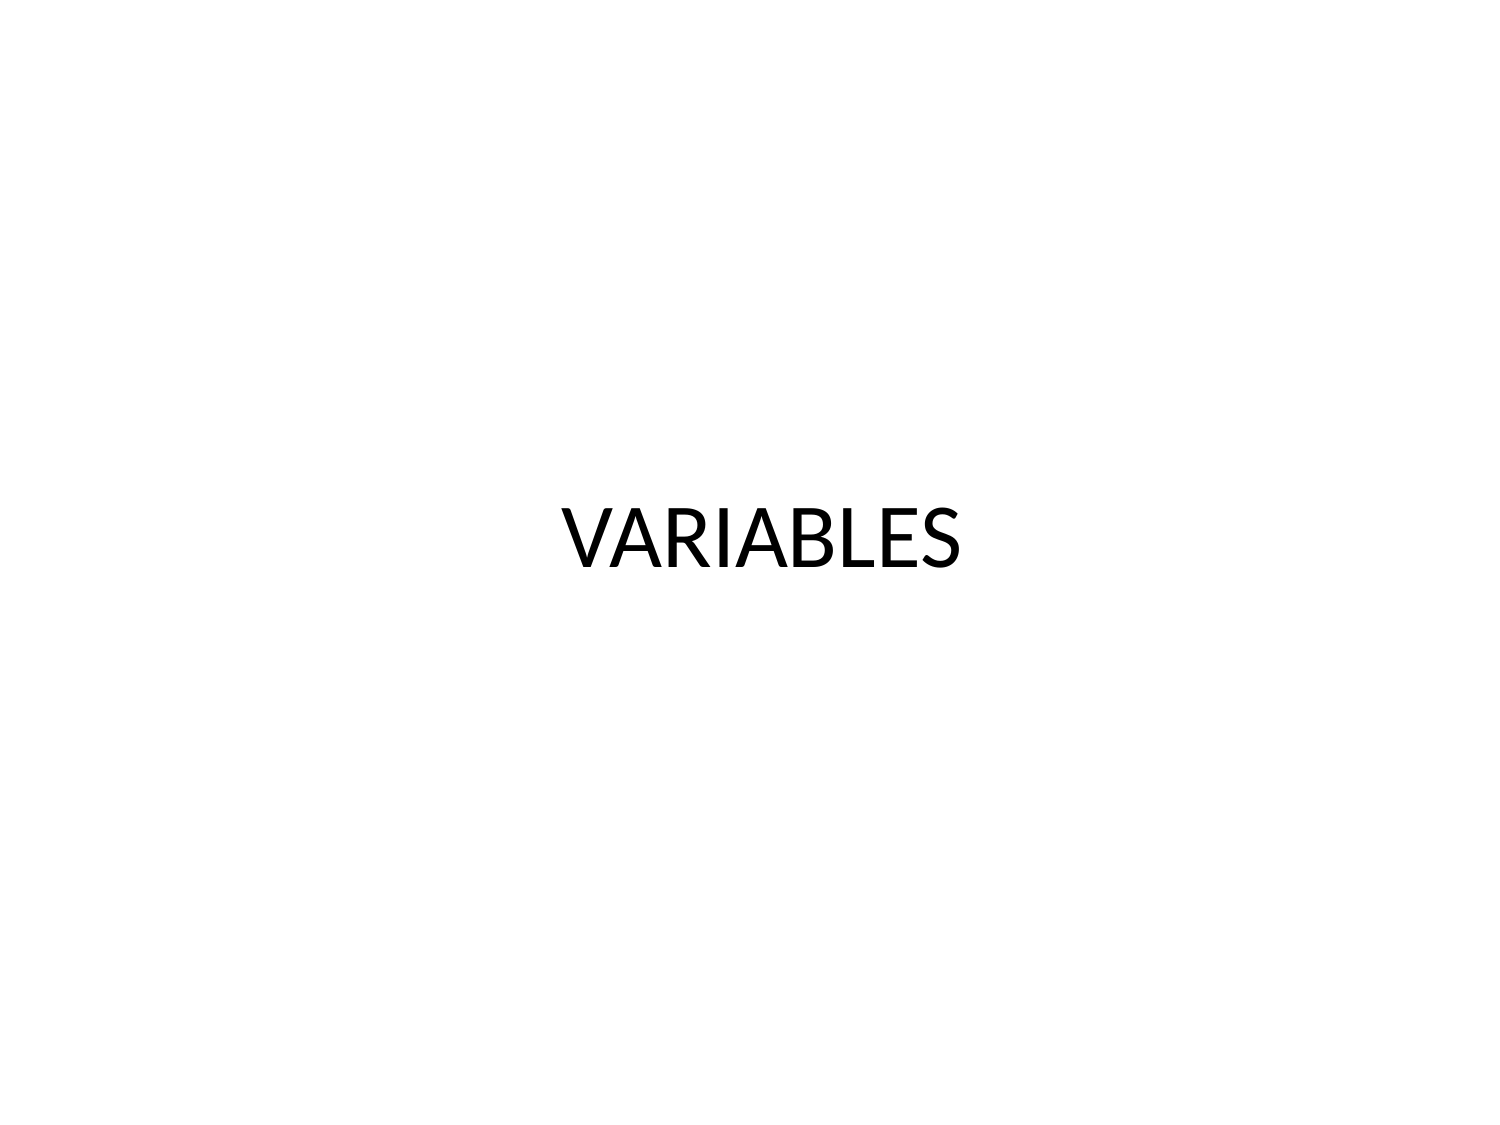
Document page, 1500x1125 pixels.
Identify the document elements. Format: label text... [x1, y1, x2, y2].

text_box VARIABLES [87, 437, 1438, 625]
